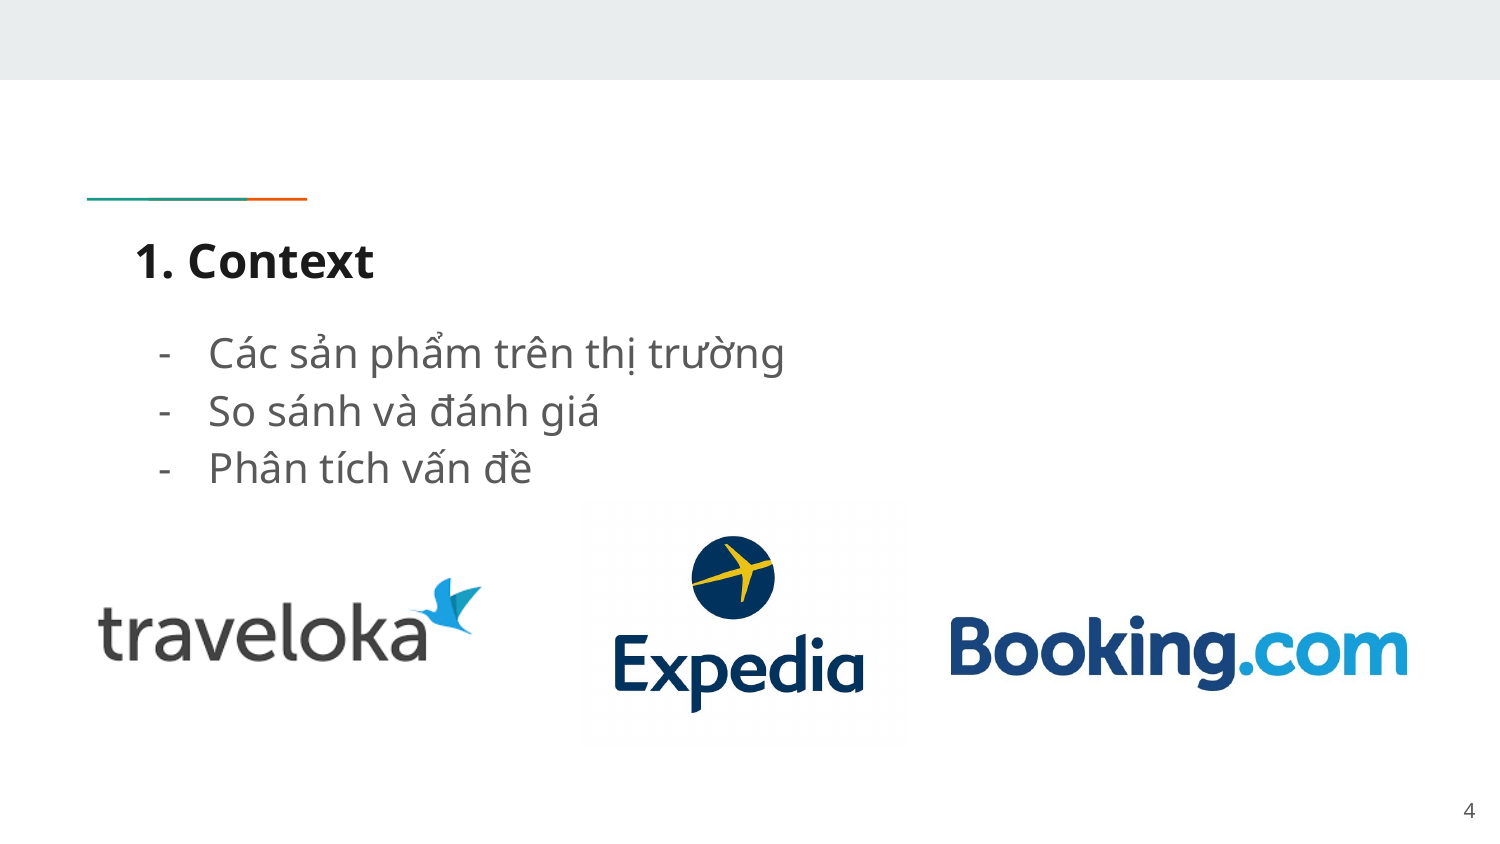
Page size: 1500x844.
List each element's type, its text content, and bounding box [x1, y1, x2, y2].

slide_number 4 [1400, 779, 1491, 844]
picture [71, 529, 501, 720]
title 1. Context [119, 216, 1381, 304]
list Các sản phẩm trên thị trường So sánh và đánh giá Phân tích vấn đề [119, 304, 1449, 769]
picture [580, 501, 1450, 806]
